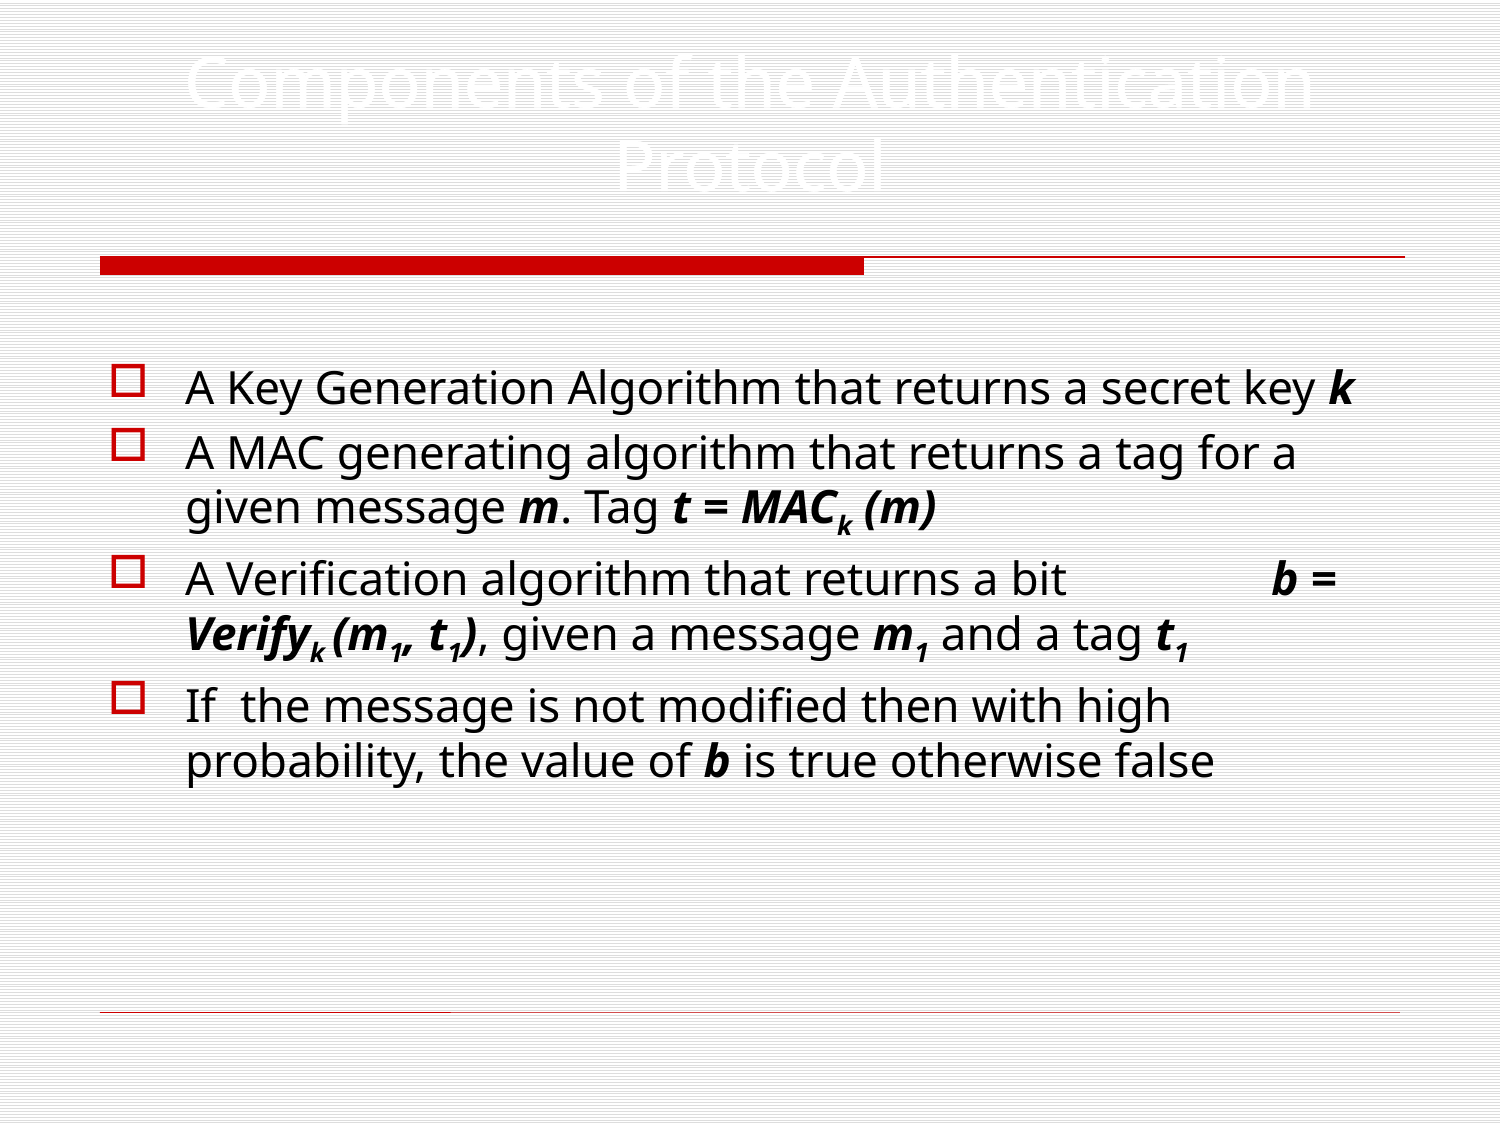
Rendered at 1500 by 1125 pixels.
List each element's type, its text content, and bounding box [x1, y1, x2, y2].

title Components of the Authentication Protocol [75, 29, 1425, 213]
list A Key Generation Algorithm that returns a secret key k A MAC generating algorithm that returns a tag for a given message m. Tag t = MACk (m) A Verification algorithm that returns a bit b = Verifyk (m1, t1), given a message m1 and a tag t1 If the message is not modified then with high probability, the value of b is true otherwise false [92, 287, 1406, 988]
